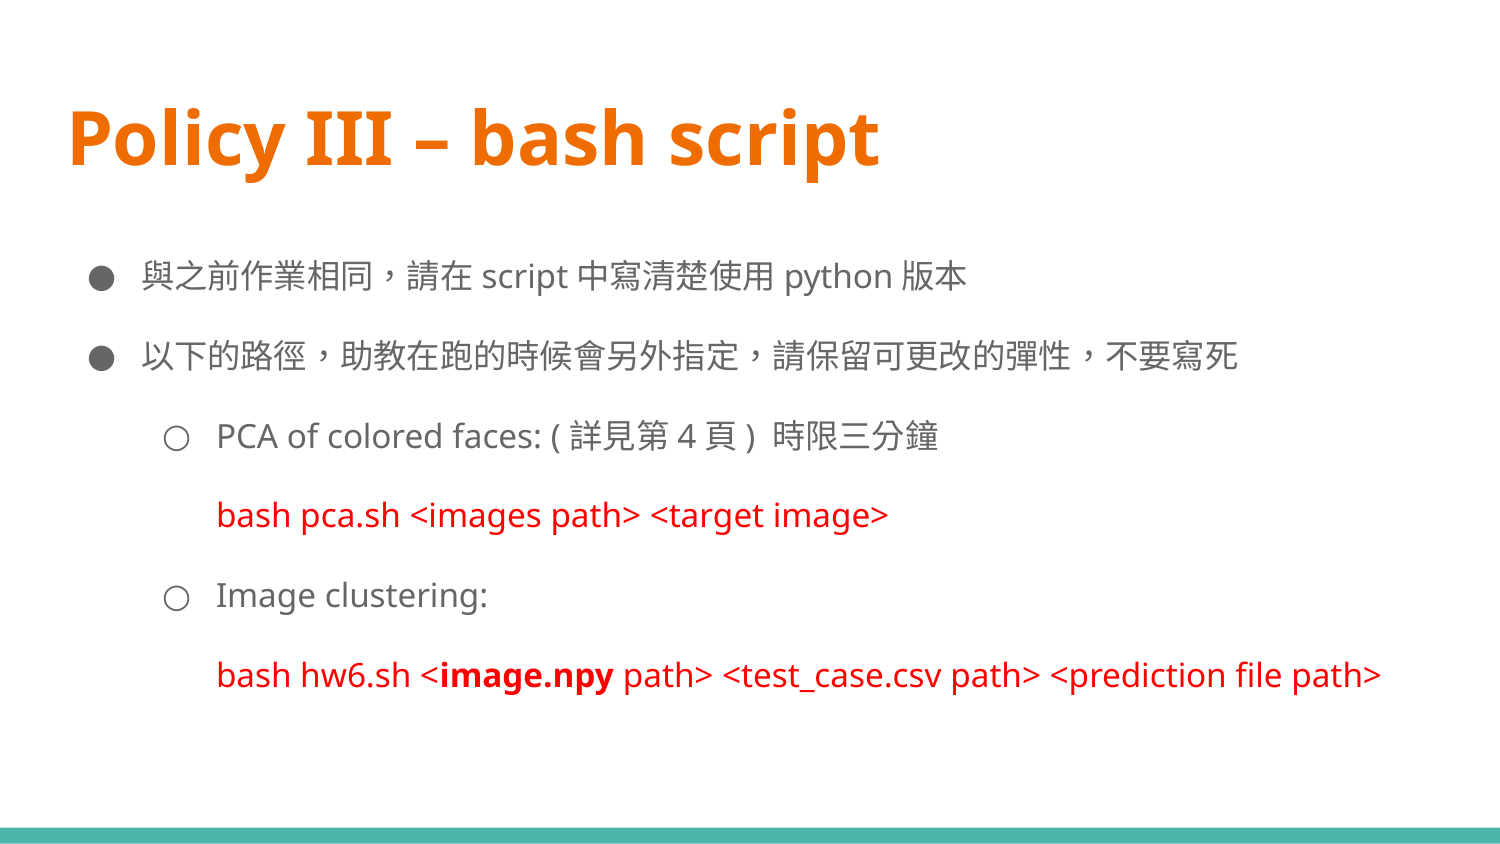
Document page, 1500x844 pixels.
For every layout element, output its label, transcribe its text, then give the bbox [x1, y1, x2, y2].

list 與之前作業相同，請在script中寫清楚使用python版本 以下的路徑，助教在跑的時候會另外指定，請保留可更改的彈性，不要寫死 PCA of colored faces: (詳見第4頁) 時限三分鐘 bash pca.sh <images path> <target image> Image clustering: bash hw6.sh <image.npy path> <test_case.csv path> <prediction file path> [51, 207, 1449, 808]
title Policy III – bash script [51, 72, 1449, 189]
